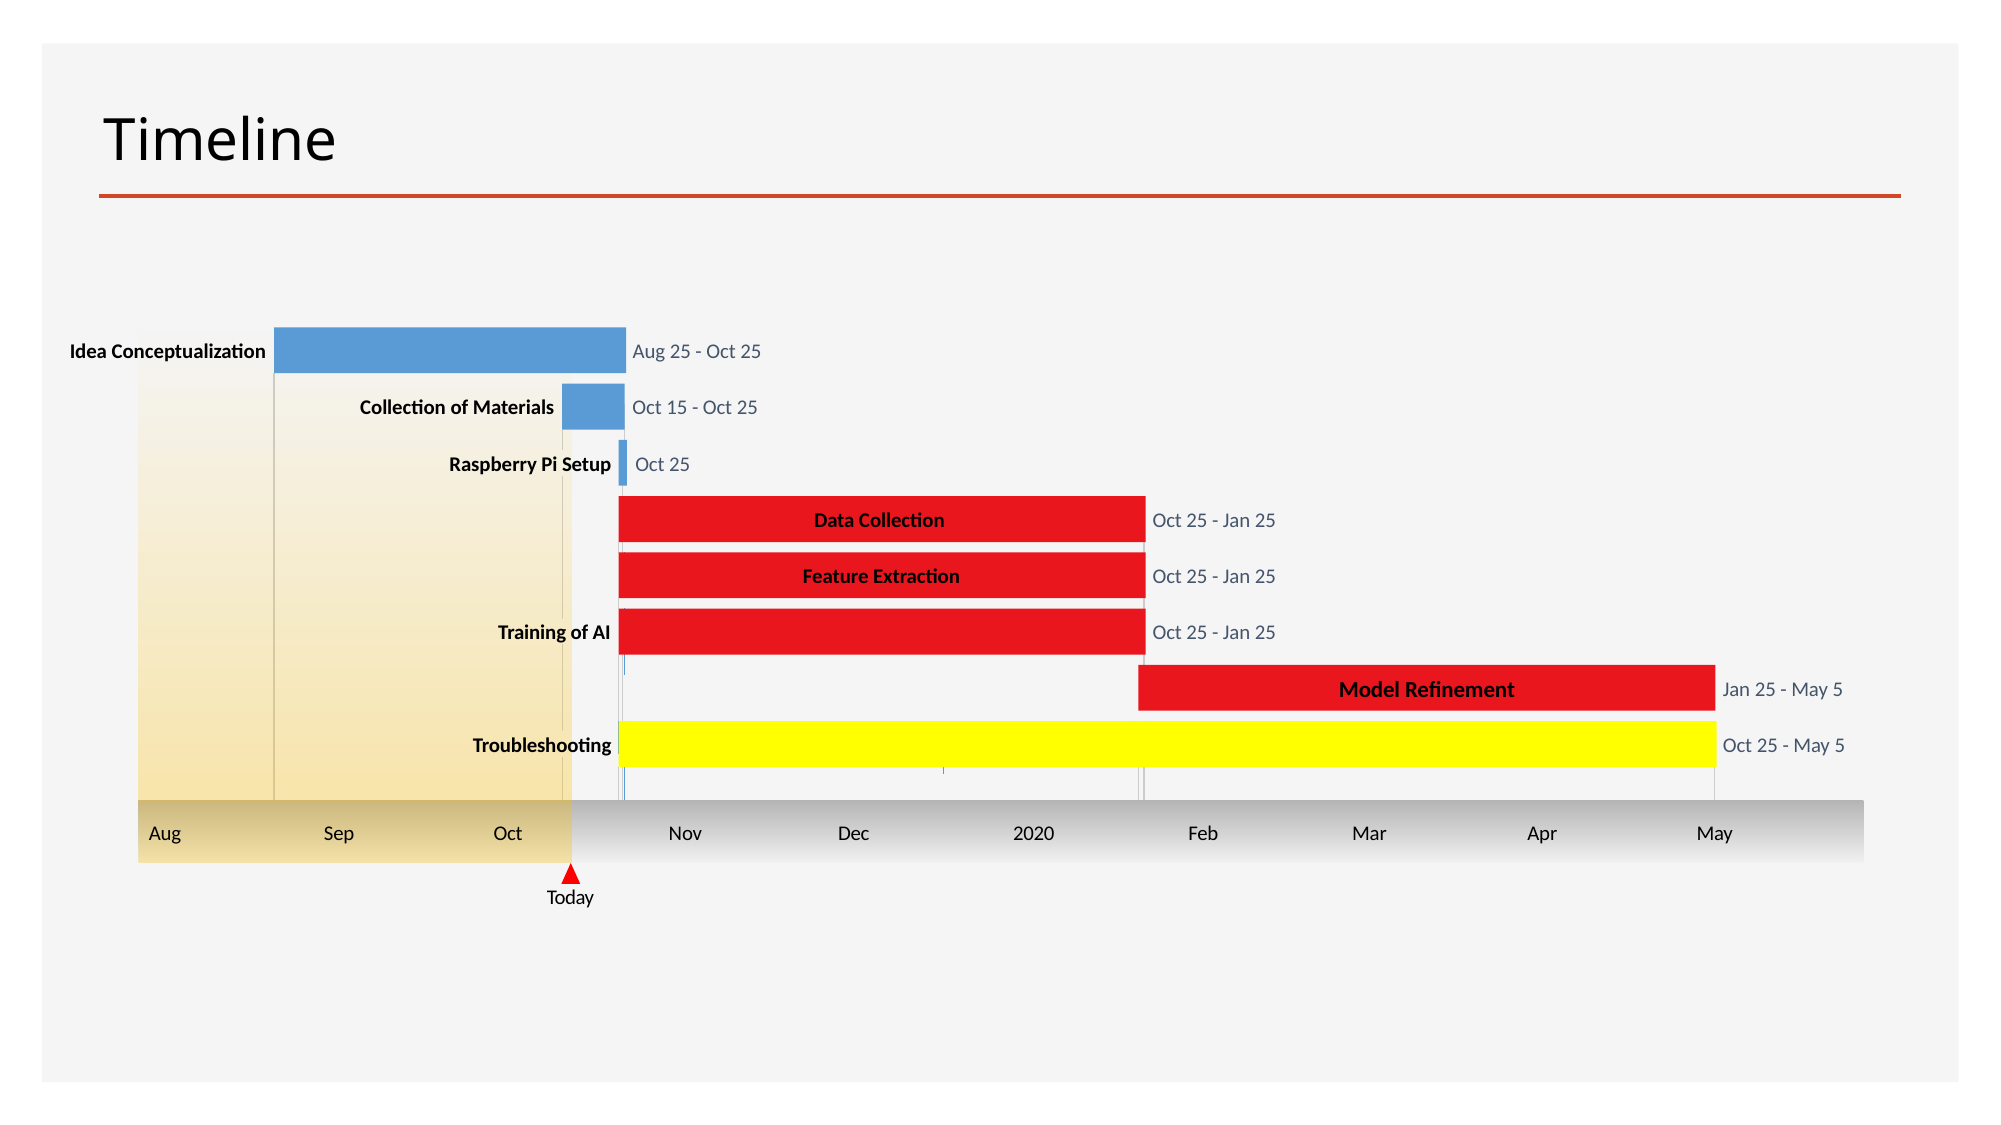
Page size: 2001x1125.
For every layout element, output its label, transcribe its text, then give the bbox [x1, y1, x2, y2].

text_box [275, 374, 573, 801]
text_box [1137, 664, 1716, 712]
text_box Oct 15 - Oct 25 [632, 394, 760, 420]
text_box Training of AI [495, 619, 611, 645]
text_box Mar [1352, 818, 1388, 845]
text_box Oct 25 - Jan 25 [1152, 506, 1278, 532]
text_box [573, 799, 1864, 864]
text_box Feb [1188, 818, 1220, 845]
text_box Sep [323, 818, 356, 845]
text_box [618, 608, 624, 656]
text_box [625, 608, 1143, 656]
text_box [618, 439, 622, 487]
text_box Idea Conceptualization [68, 337, 267, 364]
text_box Nov [668, 818, 703, 845]
text_box [623, 439, 628, 487]
text_box Data Collection [813, 506, 951, 532]
text_box Today [546, 883, 595, 909]
text_box Oct 25 [635, 450, 692, 476]
text_box Oct 25 - Jan 25 [1152, 619, 1278, 645]
text_box Feature Extraction [802, 562, 961, 589]
text_box Apr [1527, 818, 1558, 845]
text_box [618, 551, 1143, 599]
text_box Raspberry Pi Setup [446, 450, 612, 476]
text_box [560, 860, 581, 883]
text_box [137, 326, 273, 801]
text_box May [1696, 818, 1734, 845]
text_box Aug [148, 818, 183, 845]
text_box [137, 801, 573, 864]
text_box Dec [838, 818, 871, 845]
text_box Oct 25 - May 5 [1722, 731, 1848, 757]
text_box [273, 326, 627, 374]
text_box [618, 720, 1718, 768]
text_box Troubleshooting [469, 731, 612, 757]
text_box [561, 383, 626, 431]
text_box Model Refinement [1337, 674, 1517, 702]
text_box [618, 495, 1147, 543]
text_box Timeline [89, 94, 1372, 200]
text_box Oct 25 - Jan 25 [1152, 562, 1278, 588]
text_box Jan 25 - May 5 [1722, 675, 1846, 701]
text_box 2020 [1013, 818, 1057, 845]
text_box Collection of Materials [358, 393, 555, 420]
text_box Oct [493, 818, 524, 845]
text_box Aug 25 - Oct 25 [632, 337, 764, 363]
